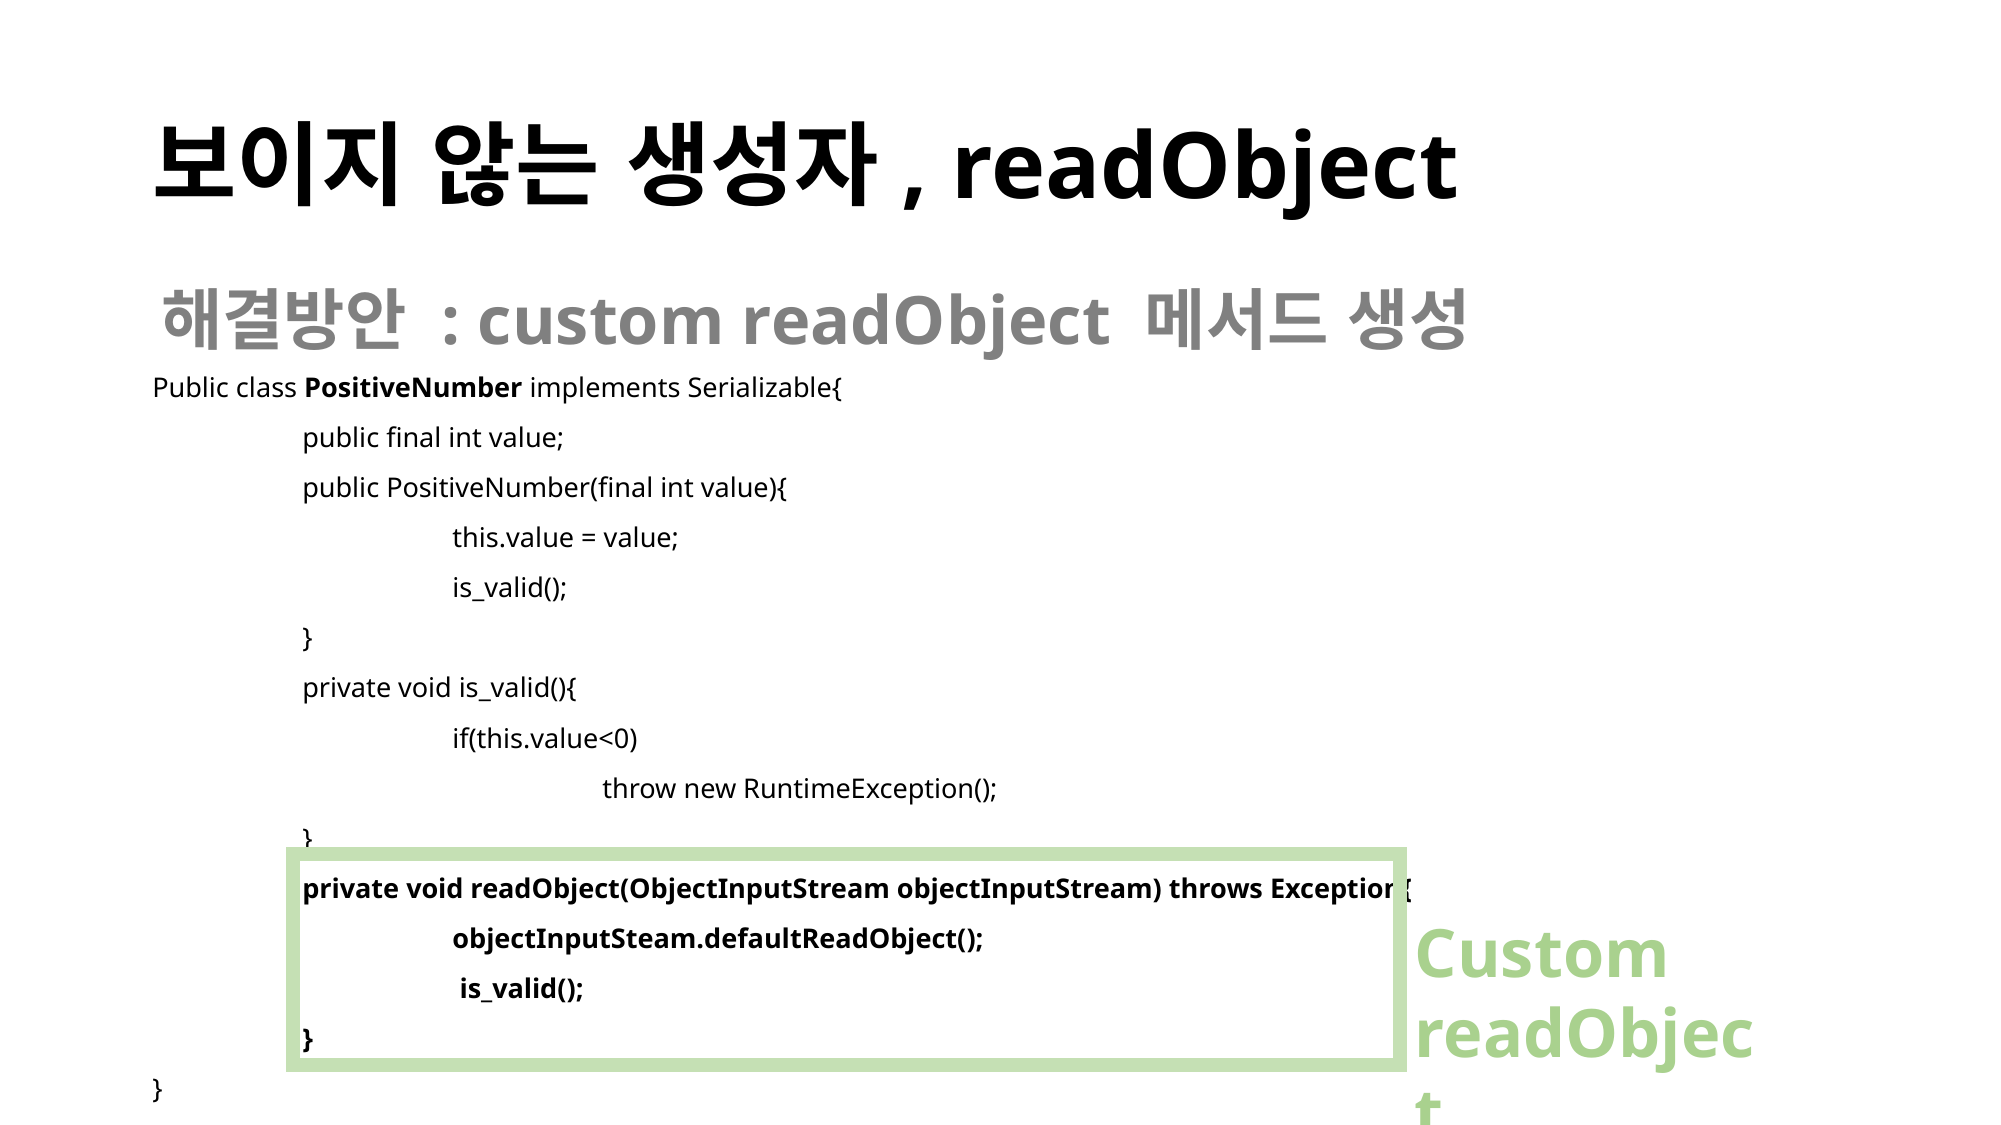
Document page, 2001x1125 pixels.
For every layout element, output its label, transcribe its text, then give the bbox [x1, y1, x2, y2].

list Public class PositiveNumber implements Serializable{ public final int value; public PositiveNumber(final int value){ this.value = value; is_valid(); } private void is_valid(){ if(this.value<0) throw new RuntimeException(); } private void readObject(ObjectInputStream objectInputStream) throws Exception{ objectInputSteam.defaultReadObject(); is_valid(); } } [137, 366, 1863, 1081]
text_box [292, 853, 1401, 1066]
text_box 해결방안 : custom readObject 메서드 생성 [146, 270, 1487, 366]
text_box Custom readObject [1400, 903, 1791, 1125]
title 보이지 않는 생성자, readObject [137, 59, 1863, 278]
